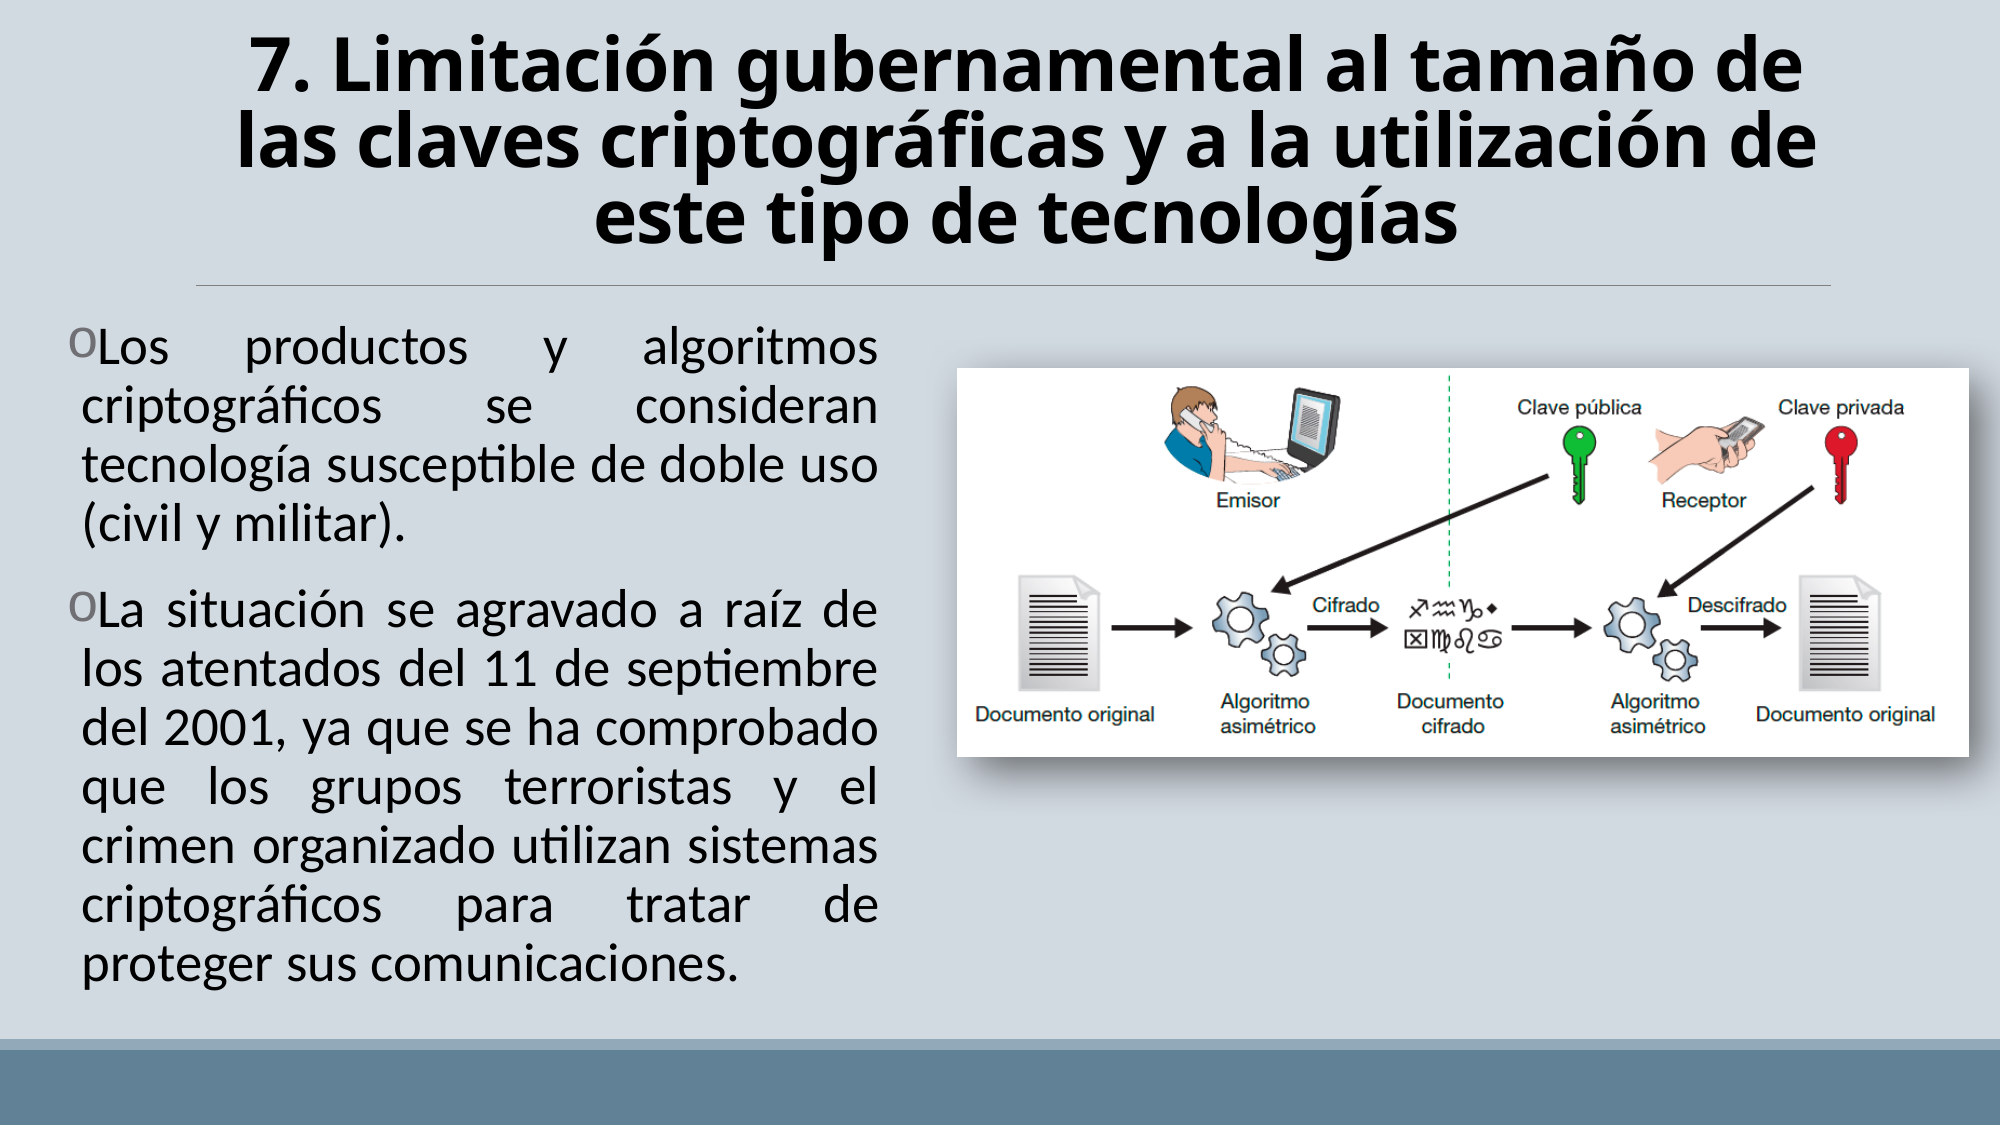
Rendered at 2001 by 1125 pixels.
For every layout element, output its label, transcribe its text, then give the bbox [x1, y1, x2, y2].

list Los productos y algoritmos criptográficos se consideran tecnología susceptible de doble uso (civil y militar). La situación se agravado a raíz de los atentados del 11 de septiembre del 2001, ya que se ha comprobado que los grupos terroristas y el crimen organizado utilizan sistemas criptográficos para tratar de proteger sus comunicaciones. [66, 309, 880, 1020]
picture [956, 367, 1969, 758]
title 7. Limitación gubernamental al tamaño de las claves criptográficas y a la utilización de este tipo de tecnologías [180, 25, 1874, 264]
